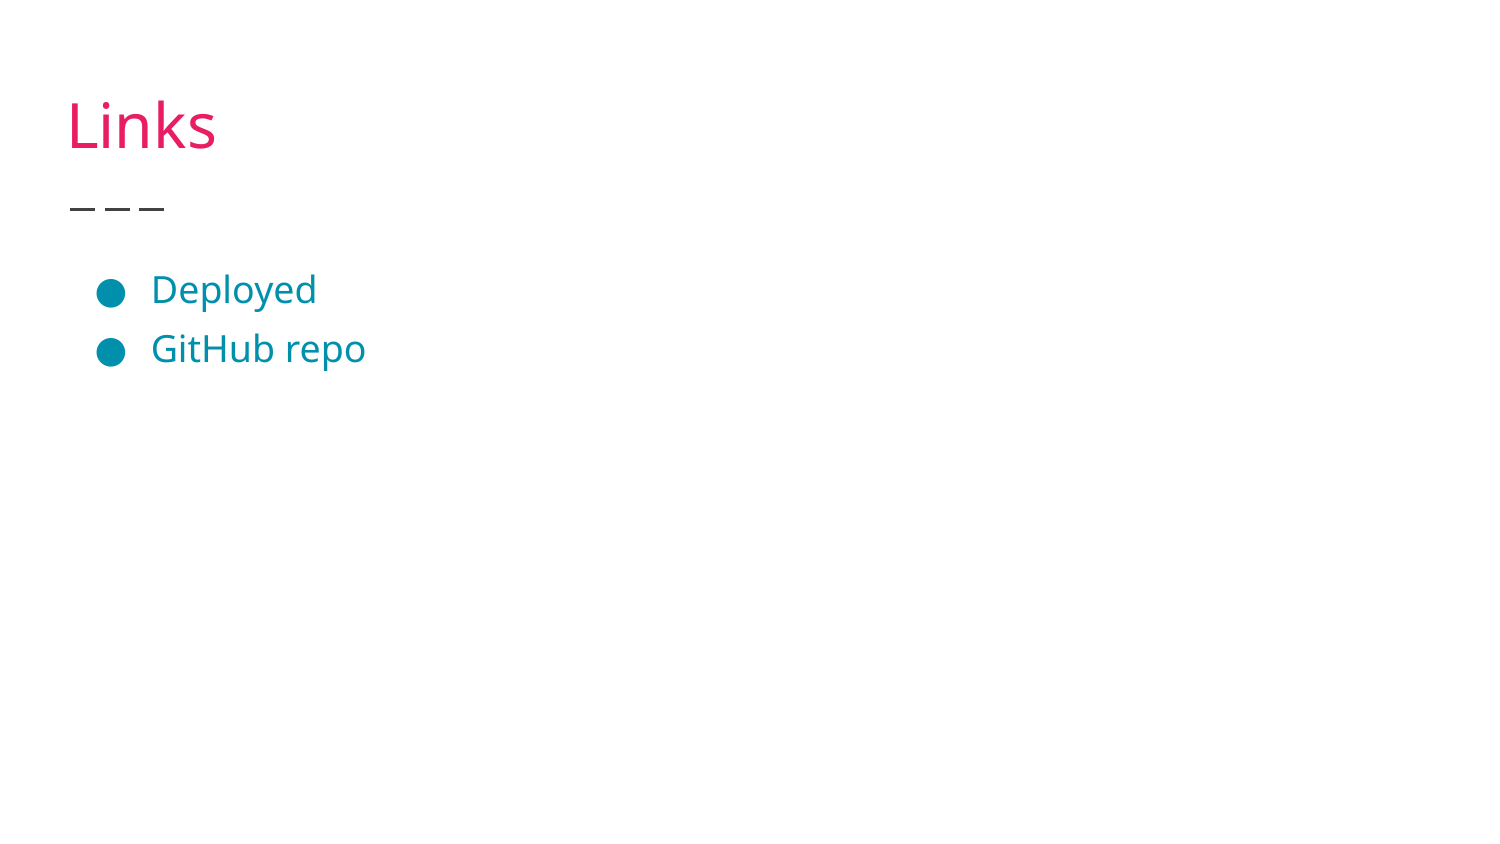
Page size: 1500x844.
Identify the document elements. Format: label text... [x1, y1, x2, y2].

list Deployed GitHub repo [60, 240, 1459, 750]
title Links [51, 61, 1449, 182]
